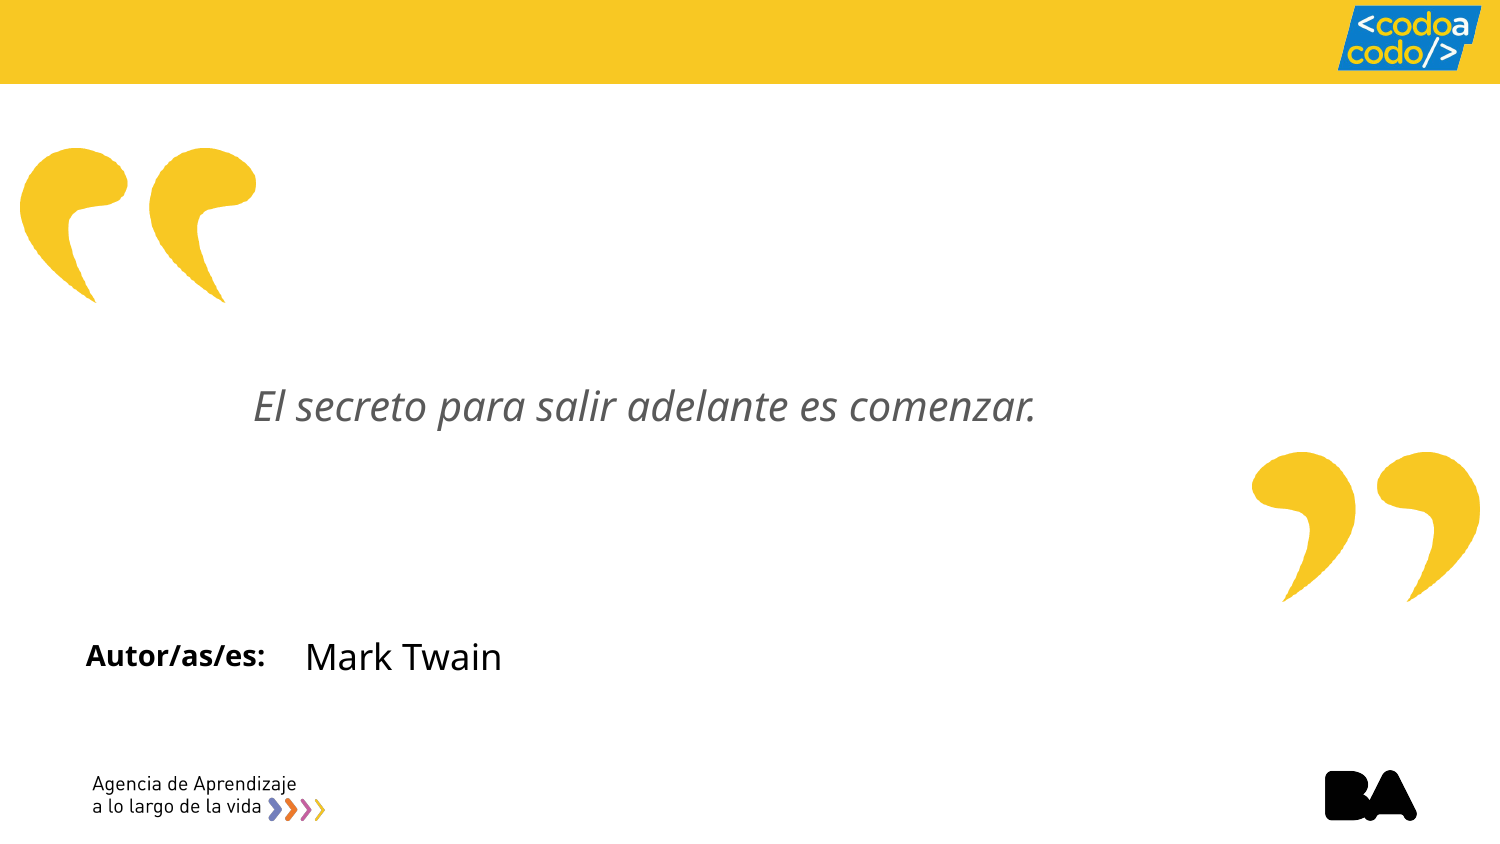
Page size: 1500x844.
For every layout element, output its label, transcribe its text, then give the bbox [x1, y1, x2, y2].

picture [1252, 452, 1480, 602]
picture [1325, 770, 1417, 821]
title Mark Twain [289, 619, 1462, 669]
picture [20, 148, 256, 303]
picture [1337, 5, 1482, 71]
list El secreto para salir adelante es comenzar. [237, 282, 1263, 526]
picture [70, 756, 344, 835]
